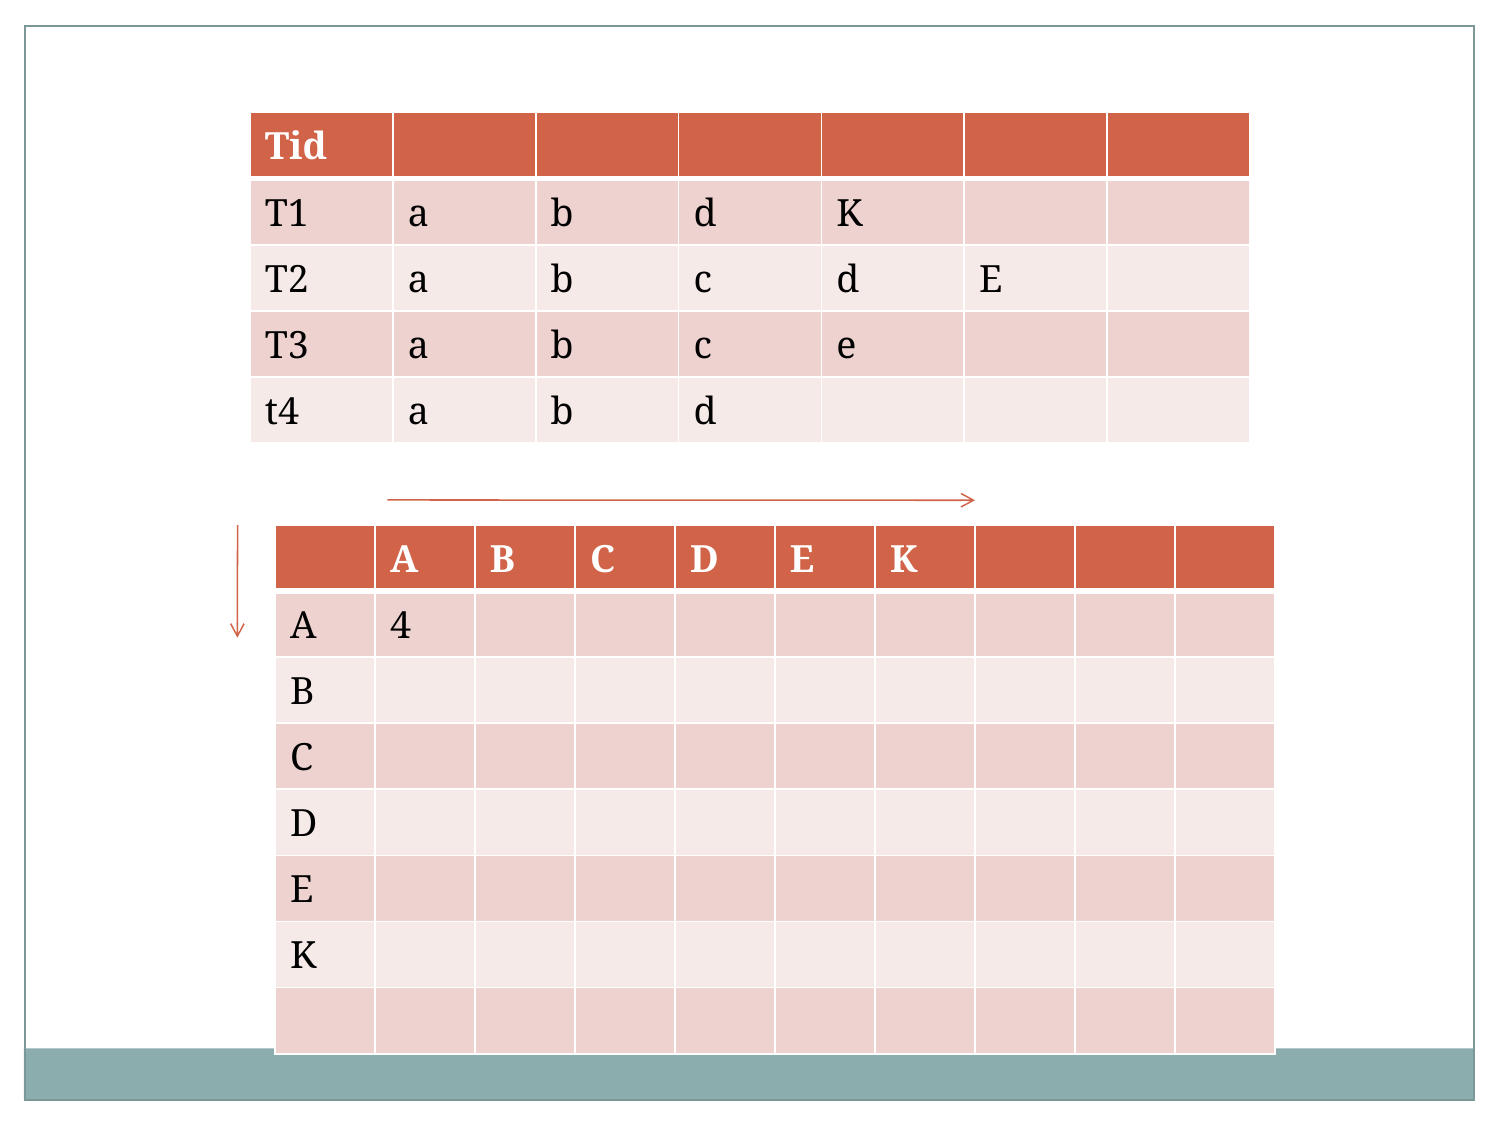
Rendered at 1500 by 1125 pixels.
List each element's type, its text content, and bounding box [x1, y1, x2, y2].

table_cell [476, 988, 574, 1053]
table_cell [776, 658, 874, 722]
table_cell [576, 988, 674, 1053]
table_cell [676, 724, 774, 788]
table_cell [876, 724, 974, 788]
table_cell E [276, 856, 374, 921]
table_header [822, 113, 963, 176]
table_cell E [965, 246, 1106, 310]
table_cell [776, 922, 874, 987]
table_cell a [394, 246, 535, 310]
table_cell [576, 856, 674, 921]
table_cell a [394, 312, 535, 376]
table_cell [376, 724, 474, 788]
table_cell [376, 922, 474, 987]
table_cell T2 [251, 246, 392, 310]
table_cell D [276, 790, 374, 855]
table_cell [376, 988, 474, 1053]
table_header [965, 113, 1106, 176]
table_cell [976, 922, 1074, 987]
table_cell c [679, 312, 821, 376]
table_header [1176, 526, 1274, 588]
table_header [976, 526, 1074, 588]
table_cell [476, 790, 574, 855]
table_cell [976, 988, 1074, 1053]
table_cell K [276, 922, 374, 987]
table_cell [676, 658, 774, 722]
table_cell [976, 724, 1074, 788]
table_cell [1076, 988, 1174, 1053]
table_cell [676, 594, 774, 656]
table_cell [376, 658, 474, 722]
table_cell [276, 988, 374, 1053]
table_header [679, 113, 821, 176]
table_cell [476, 594, 574, 656]
table_cell [576, 724, 674, 788]
table_cell [576, 922, 674, 987]
table_header E [776, 526, 874, 588]
table_cell b [537, 246, 678, 310]
table_cell C [276, 724, 374, 788]
table_cell b [537, 312, 678, 376]
table_cell [876, 790, 974, 855]
table_cell [976, 790, 1074, 855]
table_cell [576, 594, 674, 656]
table_cell [776, 988, 874, 1053]
table_header D [676, 526, 774, 588]
table_cell 4 [376, 594, 474, 656]
table_cell [776, 724, 874, 788]
table_cell 4 [276, 582, 290, 588]
table_cell B [276, 658, 374, 722]
table_cell t4 [251, 378, 392, 442]
table_header [1108, 113, 1249, 176]
table_cell e [822, 312, 963, 376]
table_cell [676, 790, 774, 855]
table_cell [476, 658, 574, 722]
table_cell [1176, 922, 1274, 987]
table_cell [822, 378, 963, 442]
table_cell [776, 594, 874, 656]
table_cell T3 [251, 312, 392, 376]
table_header Tid [251, 113, 392, 176]
table_cell [1108, 378, 1249, 442]
table_cell [965, 181, 1106, 244]
table_header [1076, 526, 1174, 588]
table_cell A [276, 594, 374, 656]
table_header [394, 113, 535, 176]
table_cell a [394, 378, 535, 442]
table_cell K [822, 181, 963, 244]
table_cell [1108, 181, 1249, 244]
table_cell d [679, 378, 821, 442]
table_header A [376, 526, 474, 588]
table_cell [476, 922, 574, 987]
table_cell [1176, 988, 1274, 1053]
table_cell [376, 790, 474, 855]
table_header K [876, 526, 974, 588]
table_cell d [822, 246, 963, 310]
table_cell [965, 312, 1106, 376]
table_cell [1076, 922, 1174, 987]
table_cell [1076, 594, 1174, 656]
table_cell [876, 922, 974, 987]
table_cell [676, 922, 774, 987]
table_cell [976, 594, 1074, 656]
table_cell a [394, 181, 535, 244]
table_cell [676, 856, 774, 921]
table_cell [965, 378, 1106, 442]
table_cell [976, 658, 1074, 722]
table_cell c [679, 246, 821, 310]
table_cell T1 [251, 181, 392, 244]
table_header B [476, 526, 574, 588]
table_cell d [679, 181, 821, 244]
table_cell [1176, 594, 1274, 656]
table_cell b [537, 378, 678, 442]
table_header [537, 113, 678, 176]
table_cell [676, 988, 774, 1053]
table_cell [876, 658, 974, 722]
table_cell [1176, 856, 1274, 921]
table_cell [376, 856, 474, 921]
table_cell b [537, 181, 678, 244]
table_cell [1108, 246, 1249, 310]
table_cell [1176, 658, 1274, 722]
table_cell [476, 856, 574, 921]
table_cell [1108, 312, 1249, 376]
table_cell [576, 658, 674, 722]
table_cell [776, 856, 874, 921]
table_cell [1176, 724, 1274, 788]
table_cell [1076, 658, 1174, 722]
table_header [276, 526, 374, 588]
table_cell [476, 724, 574, 788]
table_cell [1176, 790, 1274, 855]
table_cell [776, 790, 874, 855]
table_cell [1076, 724, 1174, 788]
table_cell [576, 790, 674, 855]
table_cell [1076, 856, 1174, 921]
table_cell [876, 856, 974, 921]
table_cell [976, 856, 1074, 921]
table_cell [1076, 790, 1174, 855]
table_cell [876, 988, 974, 1053]
table_header C [576, 526, 674, 588]
table_cell [876, 594, 974, 656]
